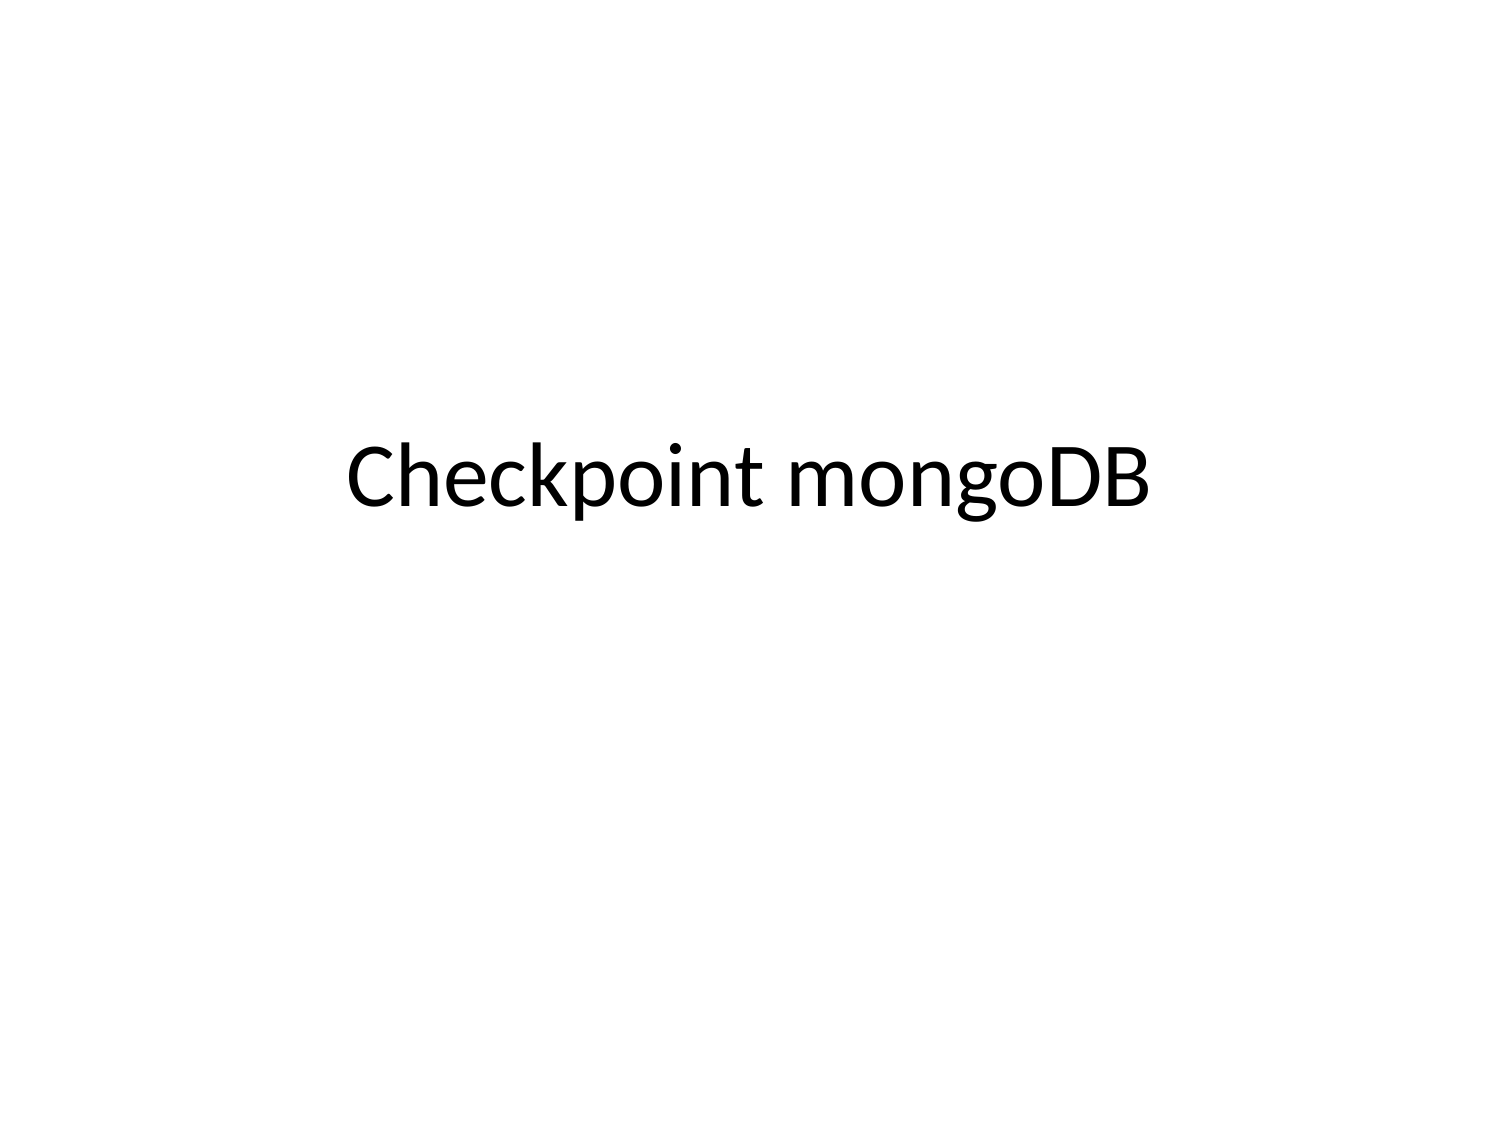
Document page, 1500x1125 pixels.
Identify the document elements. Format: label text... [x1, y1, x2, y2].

title Checkpoint mongoDB [112, 349, 1388, 591]
